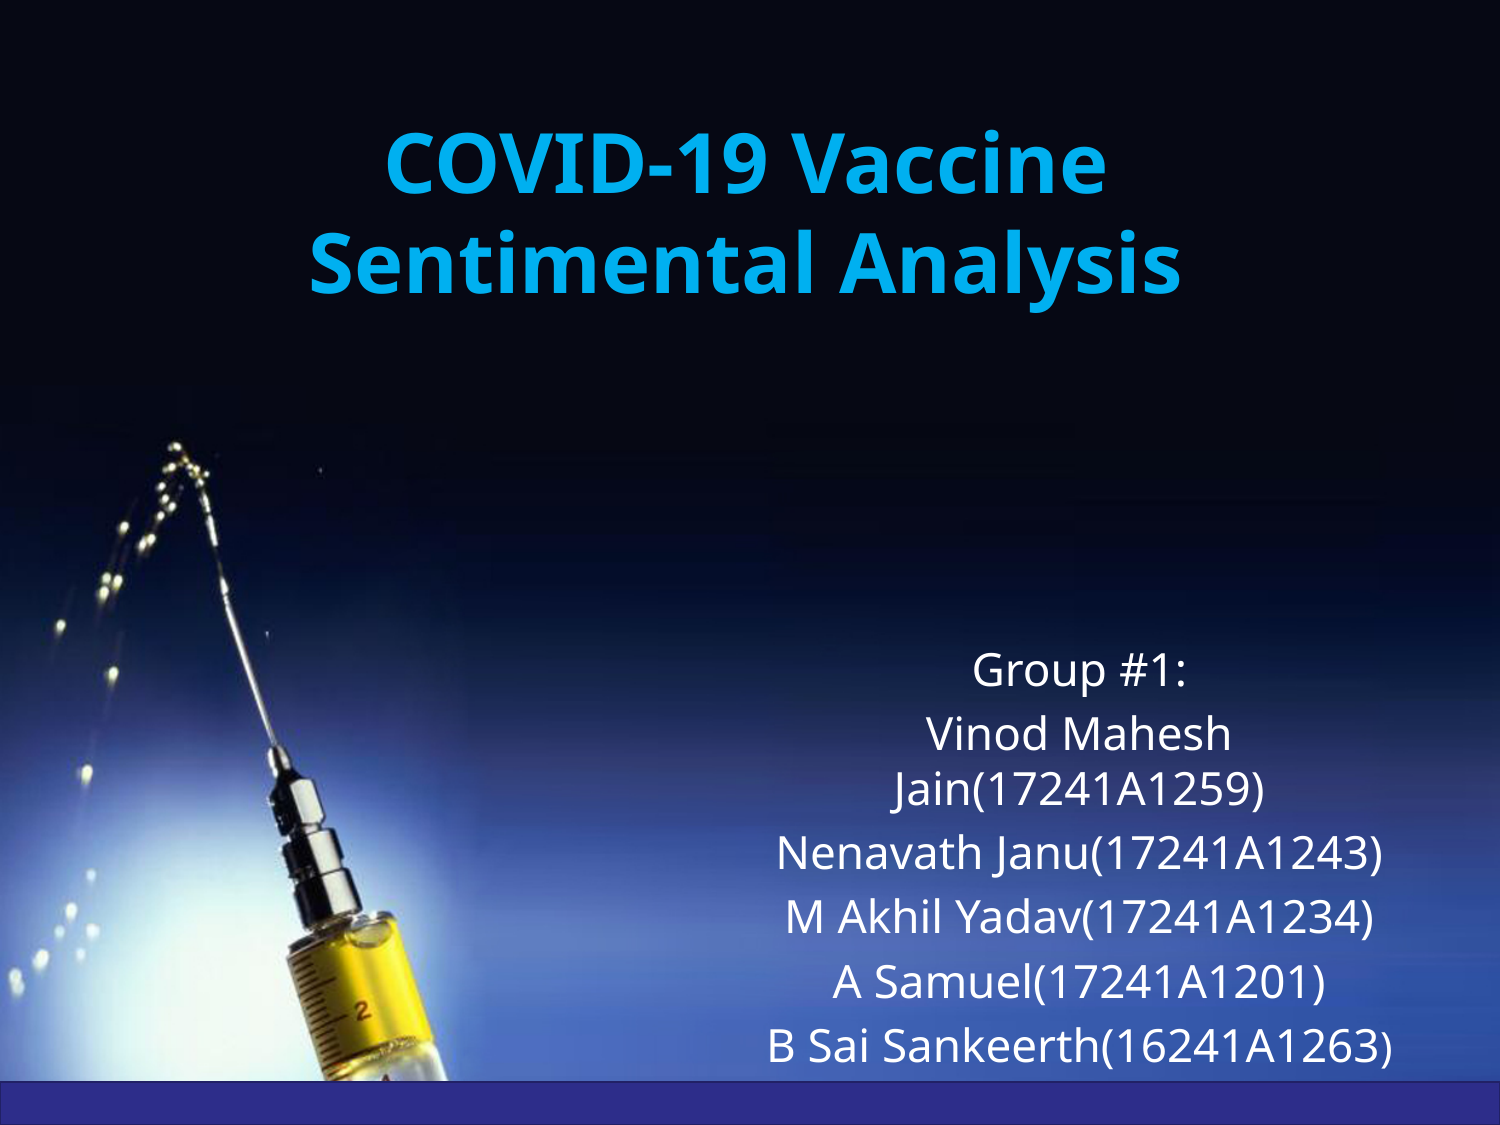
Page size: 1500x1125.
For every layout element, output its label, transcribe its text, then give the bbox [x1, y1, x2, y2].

title COVID-19 Vaccine Sentimental Analysis [183, 26, 1309, 418]
text_box [0, 1081, 1500, 1125]
subtitle Group #1: Vinod Mahesh Jain(17241A1259) Nenavath Janu(17241A1243) M Akhil Yadav(17241A1234) A Samuel(17241A1201) B Sai Sankeerth(16241A1263) [746, 633, 1413, 1043]
picture [0, 0, 1500, 1081]
